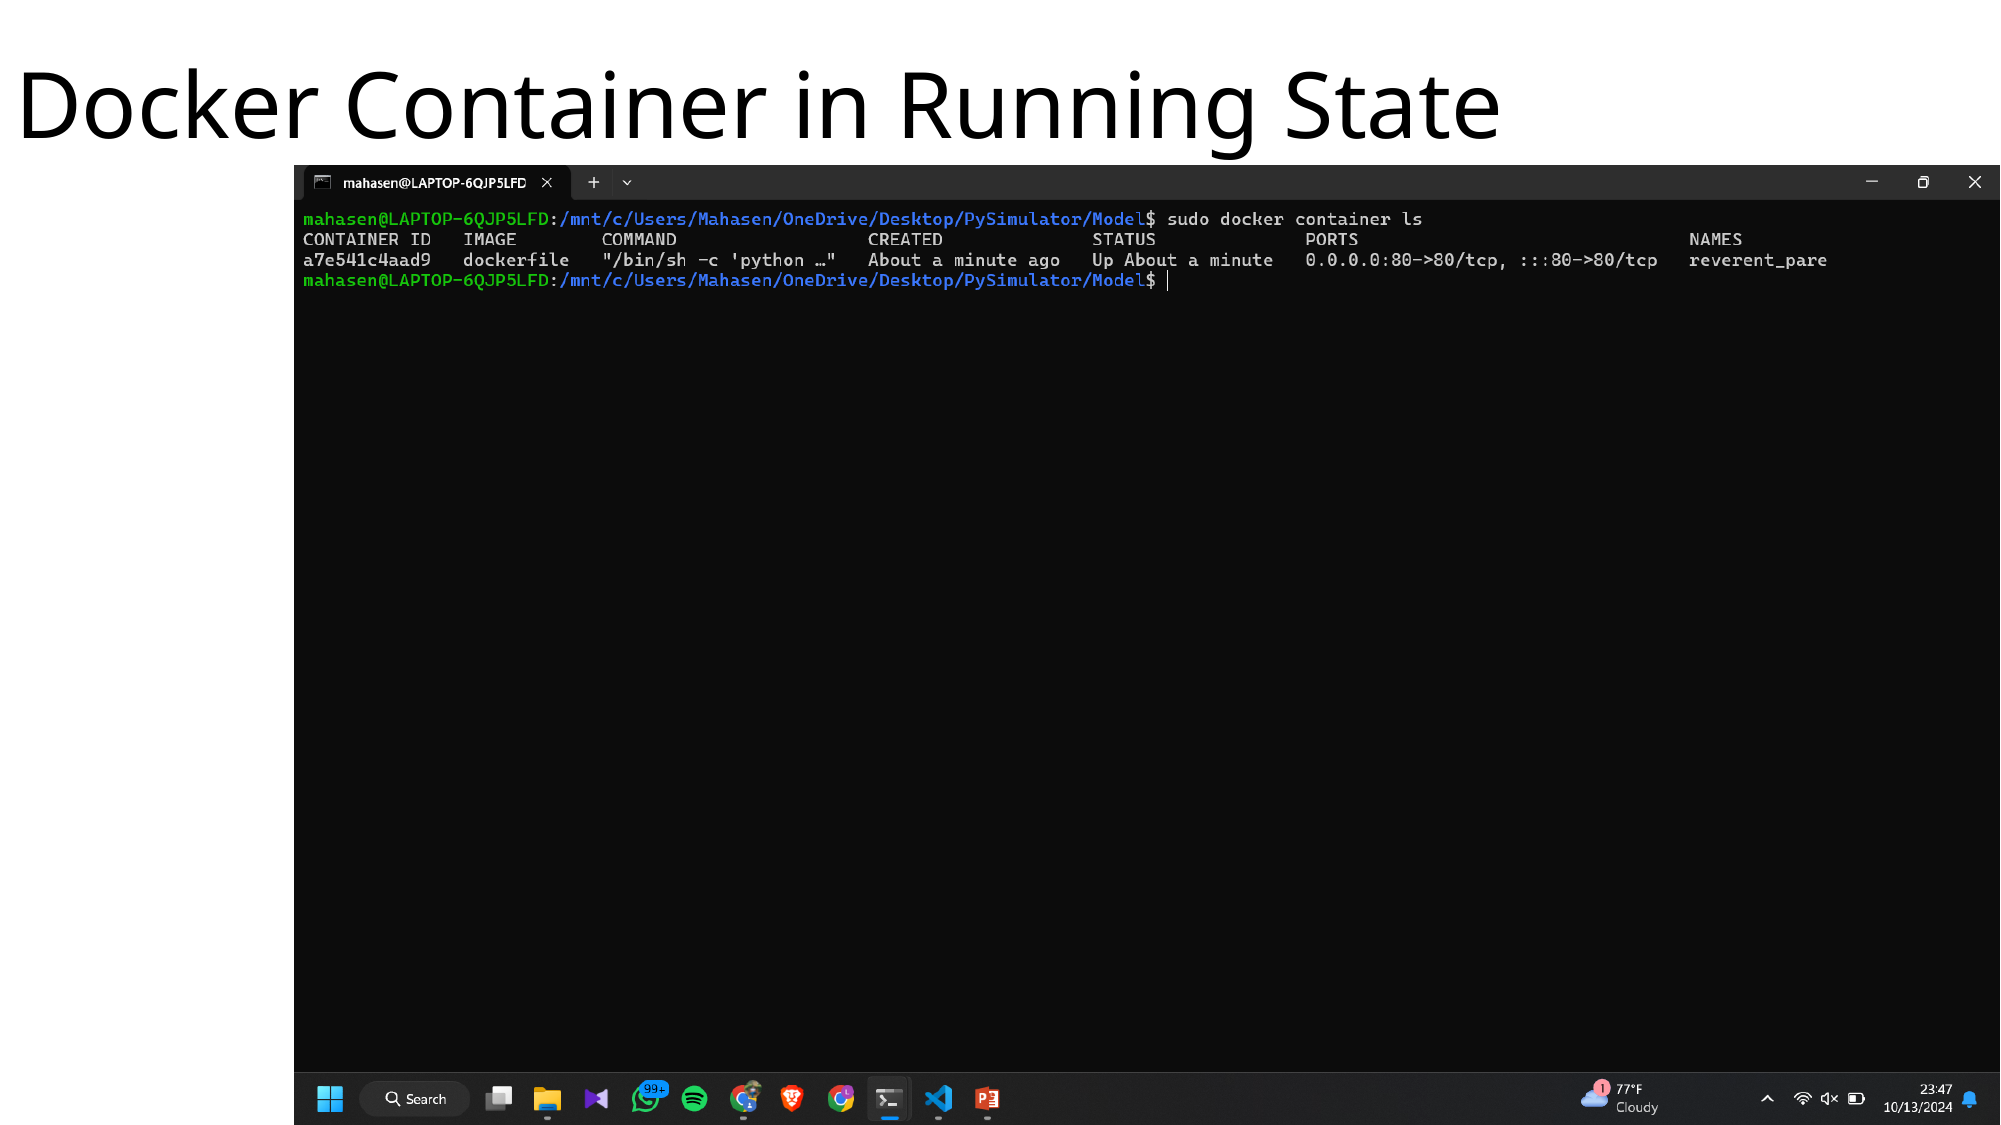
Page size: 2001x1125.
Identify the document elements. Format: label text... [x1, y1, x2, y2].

picture [293, 164, 2000, 1125]
title Docker Container in Running State [0, 0, 1725, 218]
